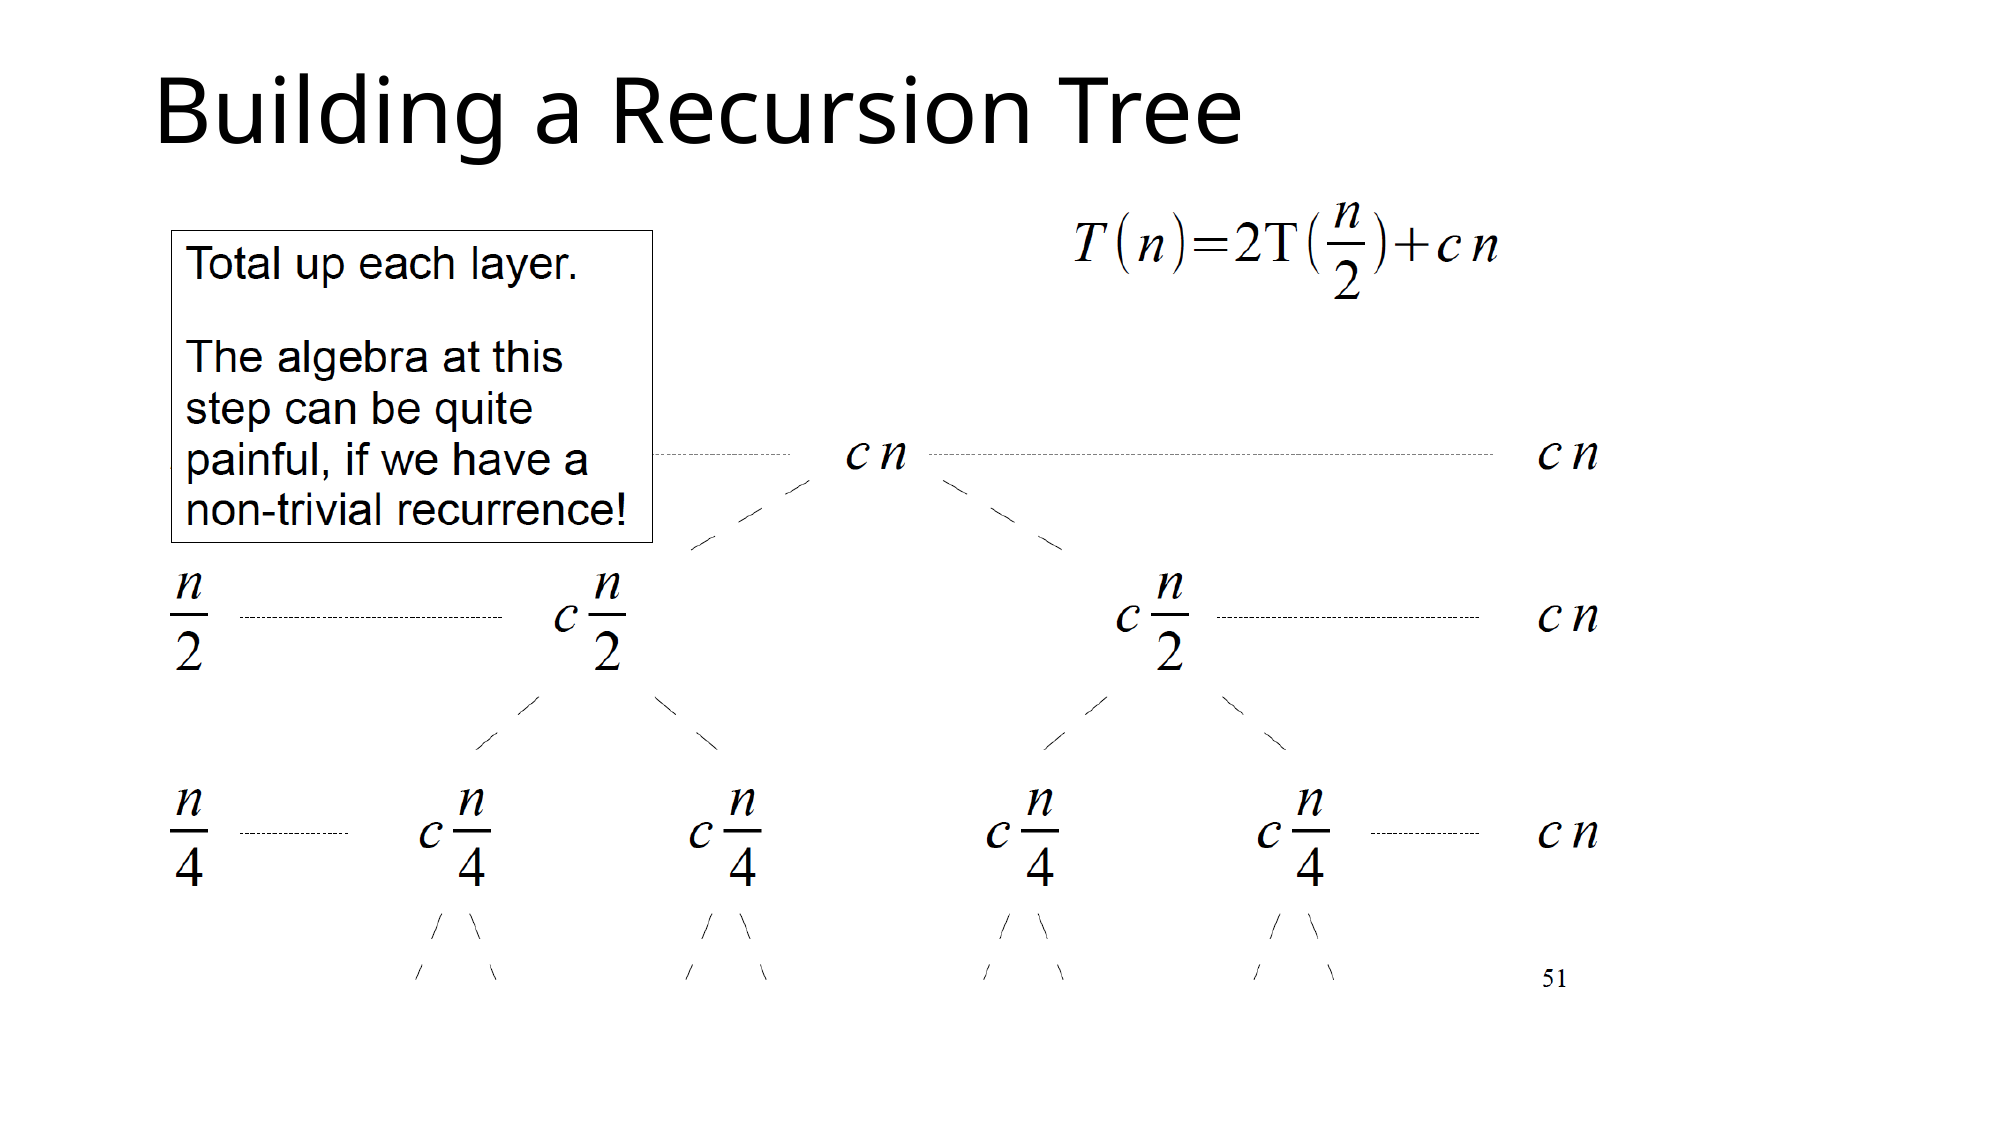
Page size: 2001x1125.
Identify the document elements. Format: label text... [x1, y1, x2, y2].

title Building a Recursion Tree [137, 59, 1863, 278]
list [137, 175, 1641, 1014]
